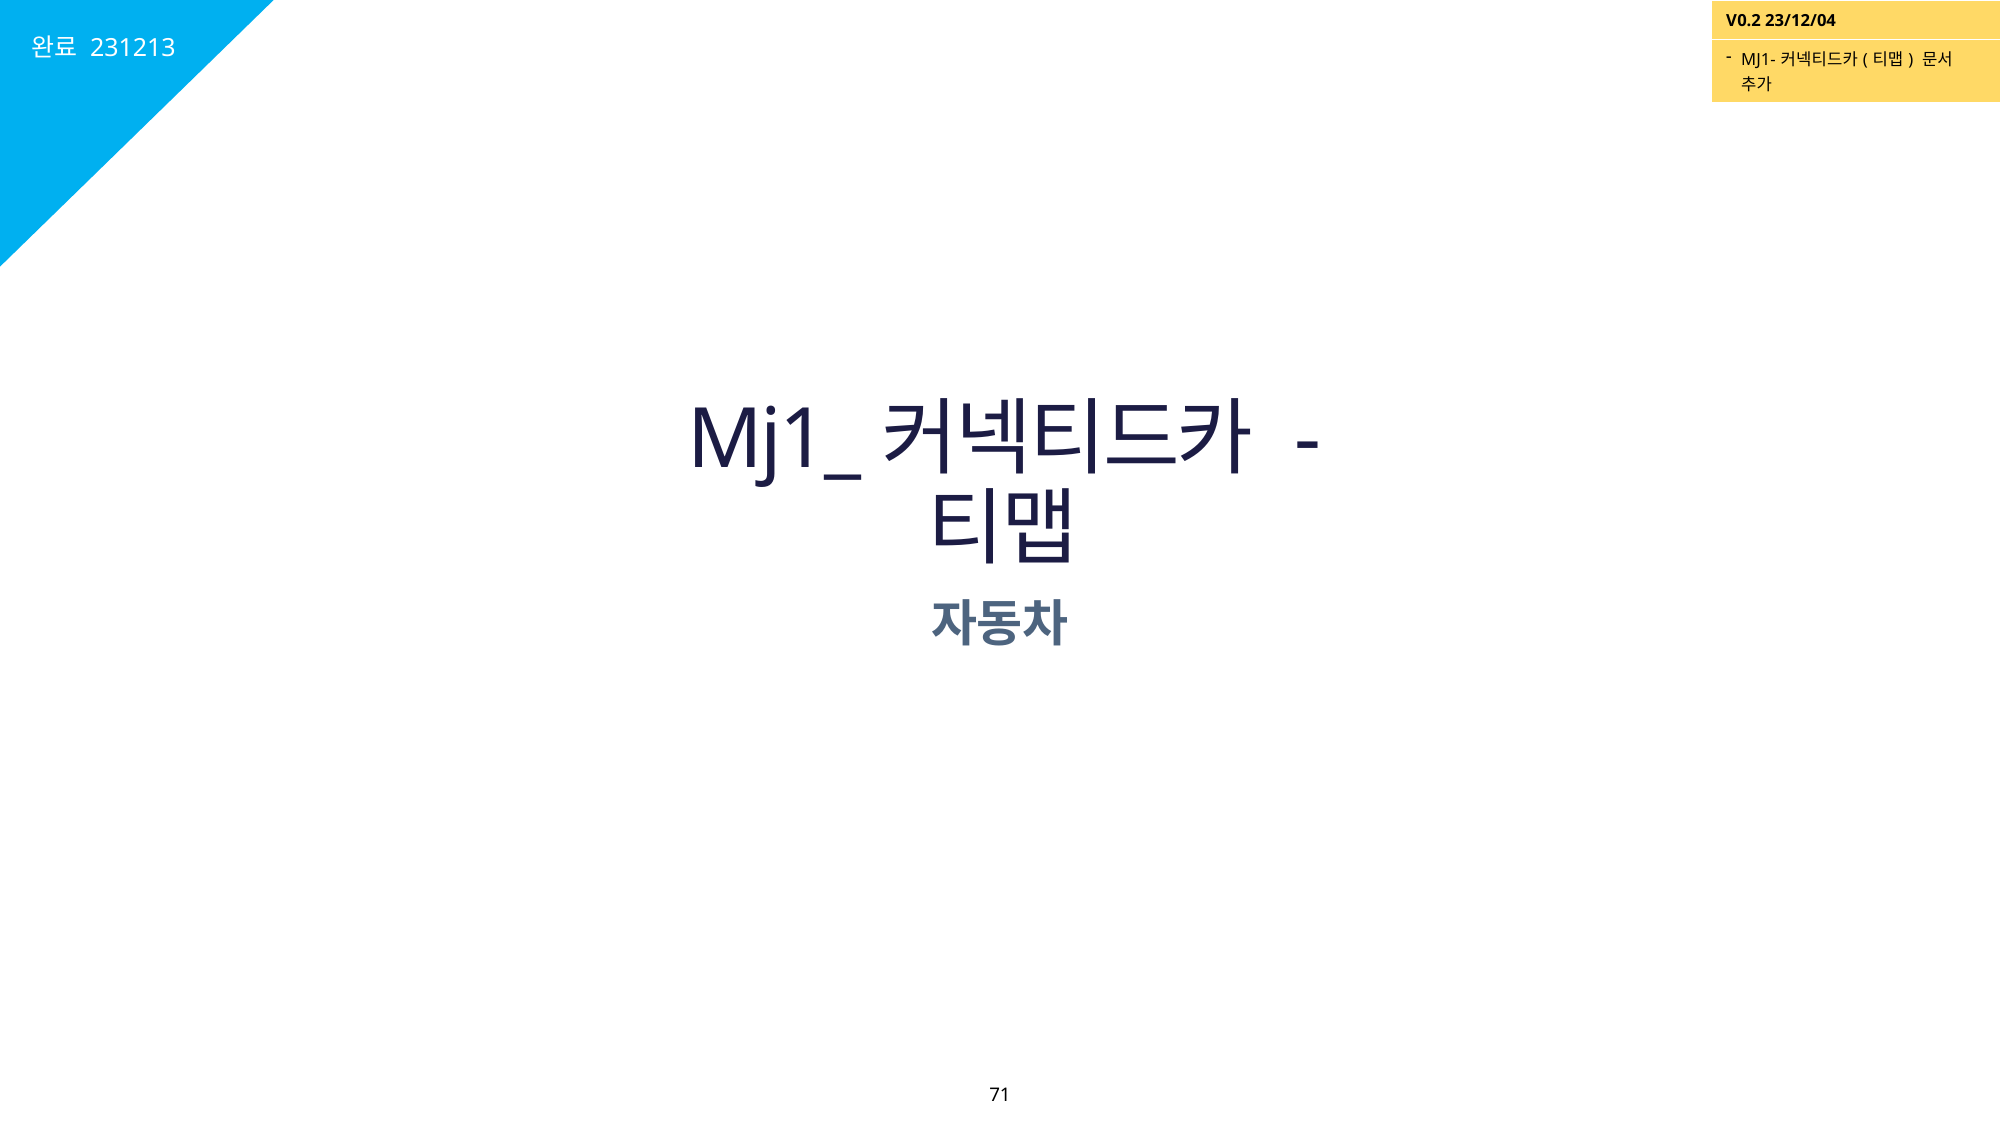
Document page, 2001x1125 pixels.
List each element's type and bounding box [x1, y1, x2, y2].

title [592, 433, 1414, 538]
subtitle [914, 583, 1086, 655]
table_cell [1712, 40, 2000, 102]
table_header [1712, 1, 2000, 39]
text_box [0, 0, 274, 267]
